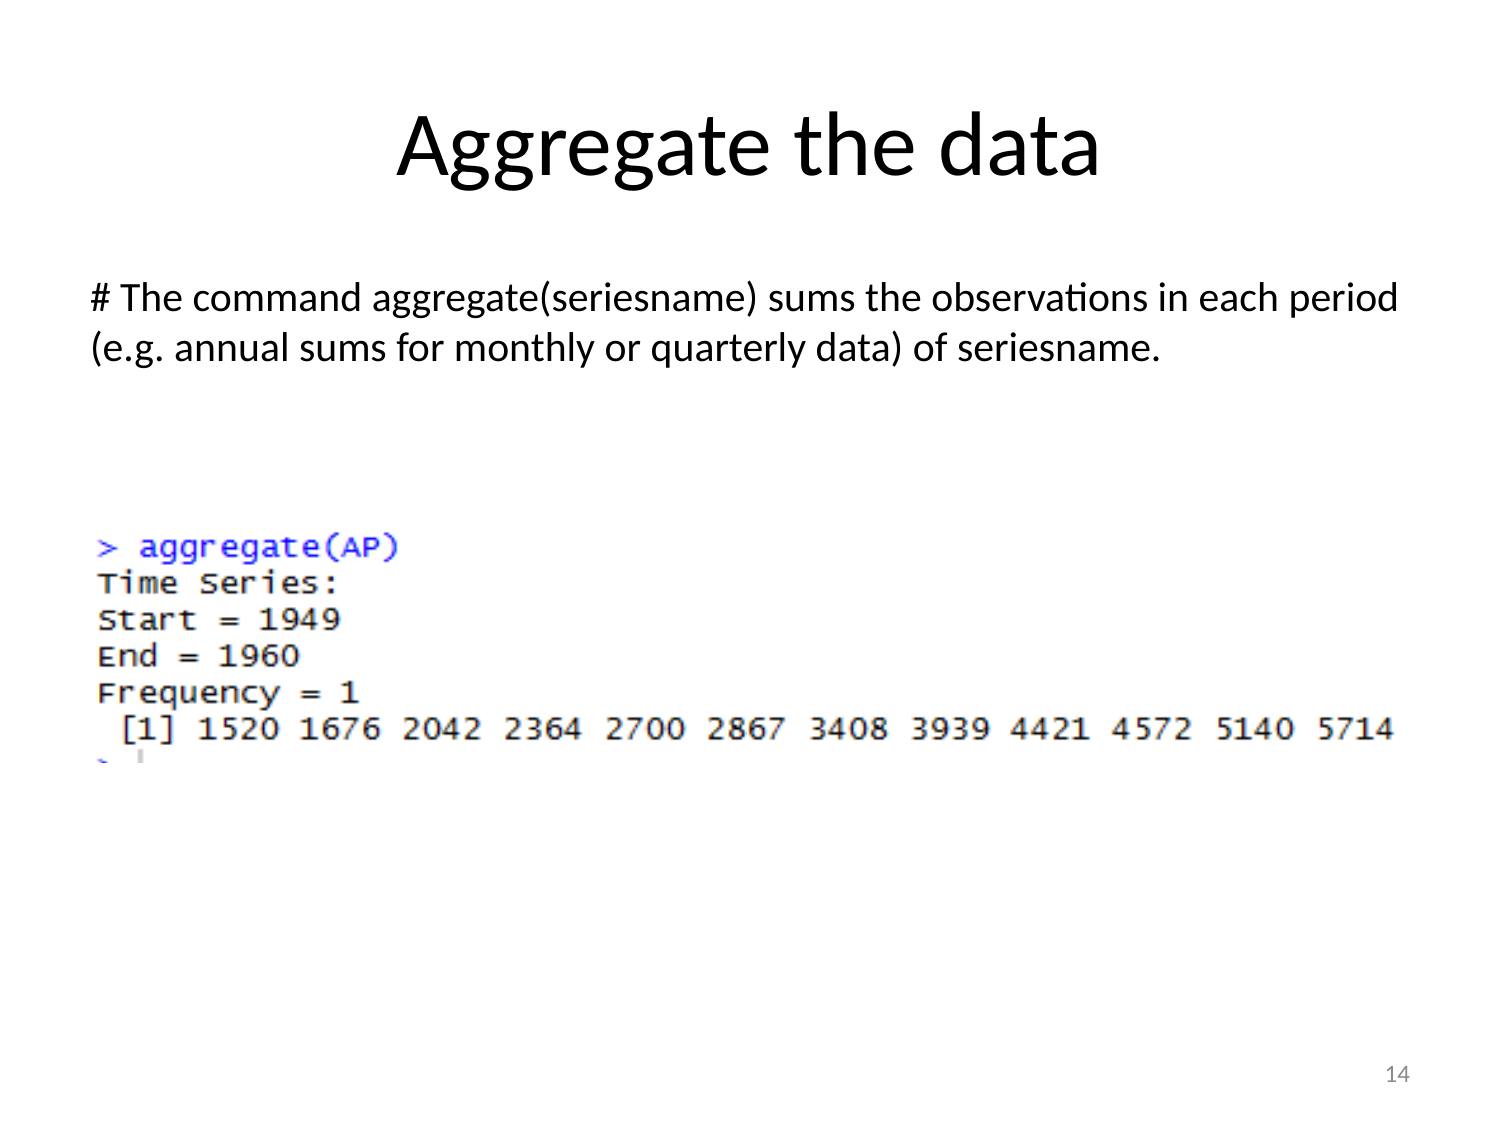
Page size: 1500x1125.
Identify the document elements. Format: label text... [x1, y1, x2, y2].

slide_number 14 [1074, 1042, 1425, 1103]
title Aggregate the data [75, 45, 1425, 233]
list # The command aggregate(seriesname) sums the observations in each period (e.g. annual sums for monthly or quarterly data) of seriesname. [75, 262, 1475, 1005]
picture [87, 524, 1426, 763]
